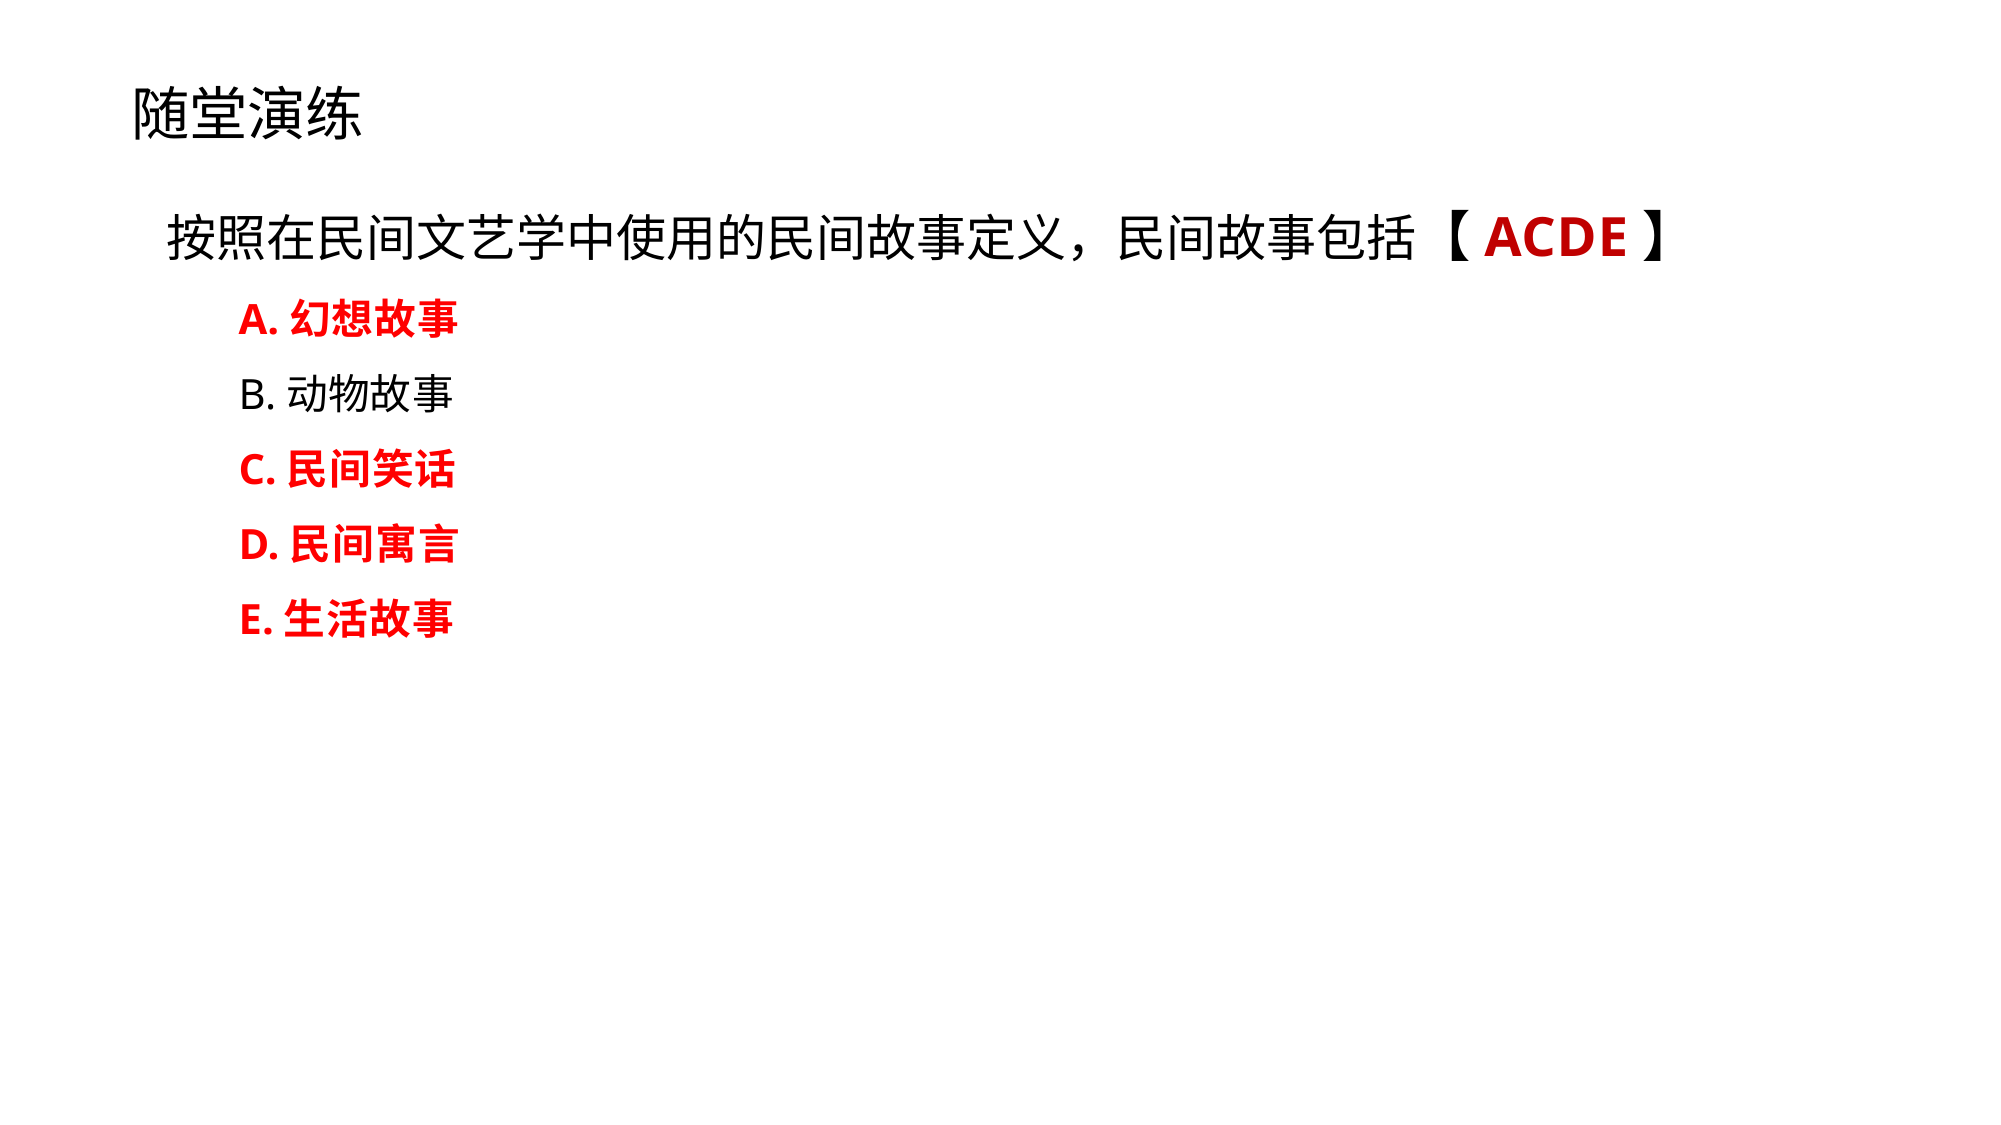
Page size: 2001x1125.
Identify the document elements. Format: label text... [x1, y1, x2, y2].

text_box 随堂演练 [116, 69, 797, 155]
text_box 按照在民间文艺学中使用的民间故事定义，民间故事包括【ACDE】 A.幻想故事 B.动物故事 C.民间笑话 D.民间寓言 E.生活故事 [163, 170, 1778, 643]
